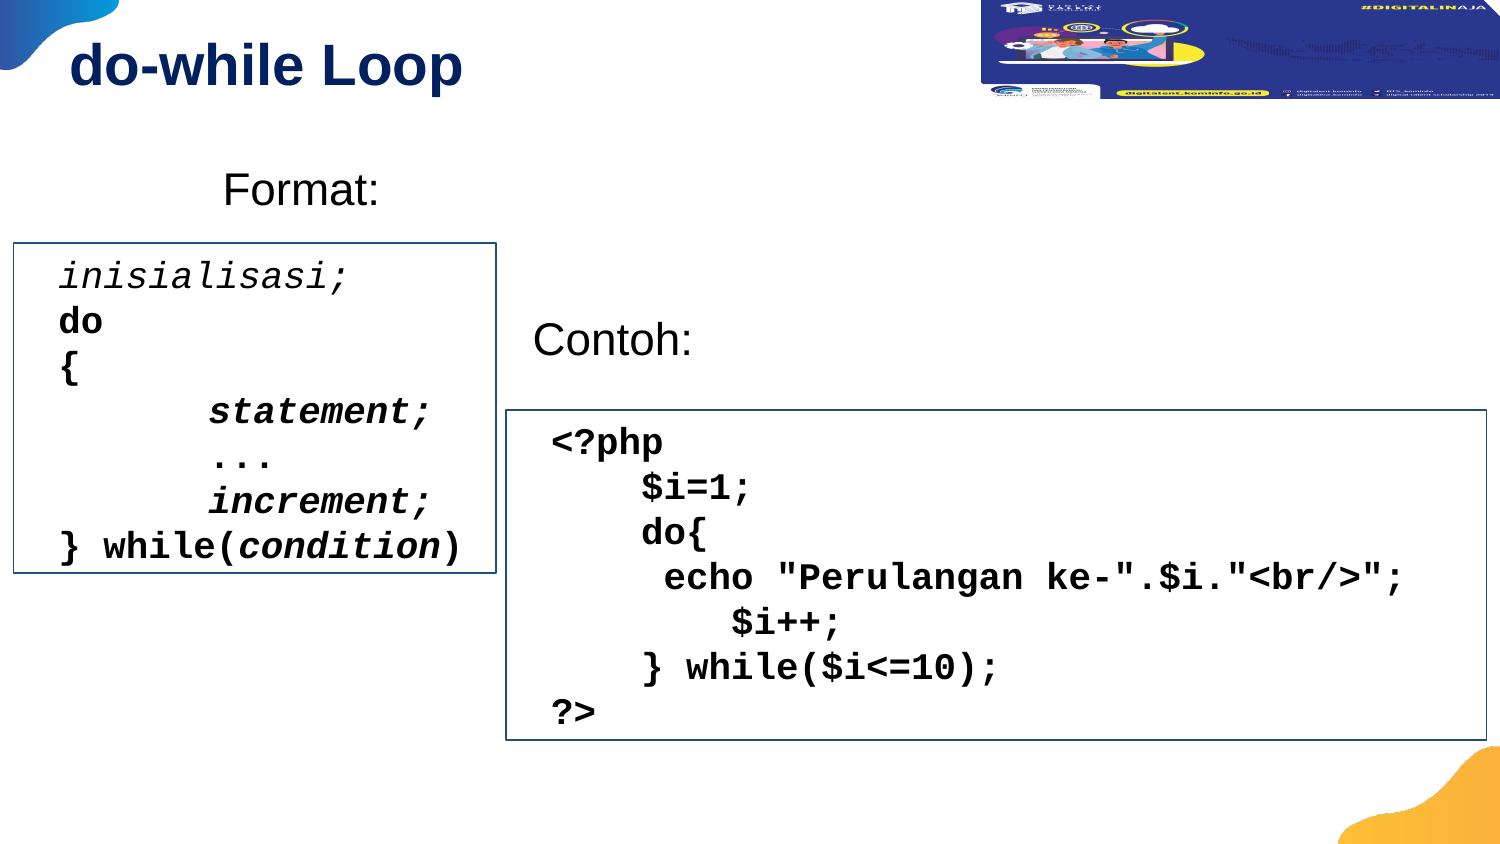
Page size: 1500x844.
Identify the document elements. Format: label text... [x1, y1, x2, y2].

text_box <?php $i=1; do{ echo "Perulangan ke-".$i."<br/>"; $i++; } while($i<=10); ?> [505, 409, 1487, 740]
picture [0, 0, 120, 76]
picture [980, 0, 1500, 100]
picture [1335, 738, 1500, 844]
text_box Contoh: [517, 274, 963, 373]
text_box Format: [54, 124, 675, 305]
text_box inisialisasi; do { statement; ... increment; } while(condition) [13, 243, 496, 574]
text_box do-while Loop [54, 19, 977, 105]
